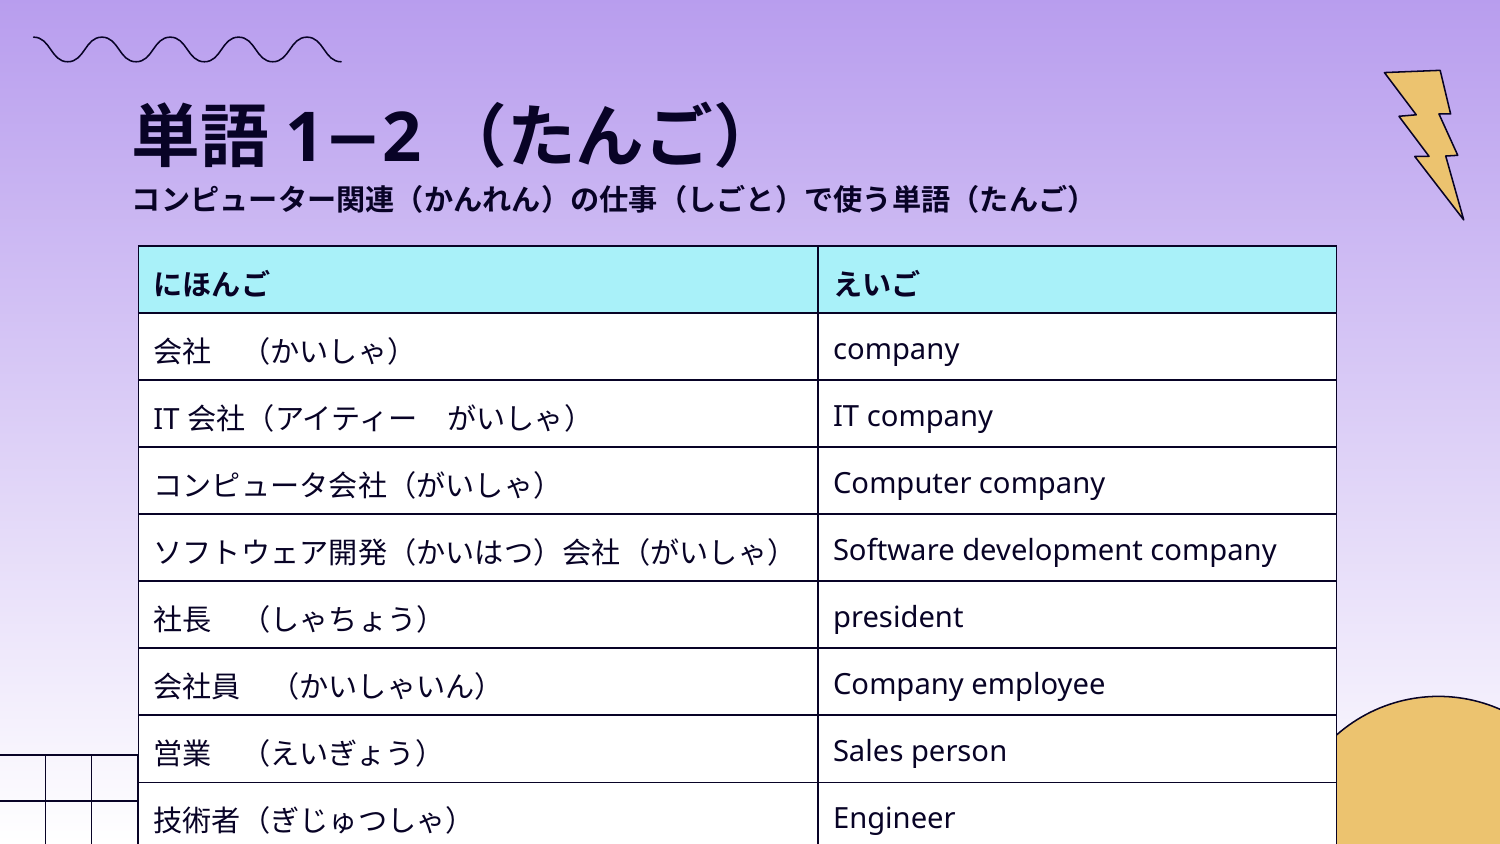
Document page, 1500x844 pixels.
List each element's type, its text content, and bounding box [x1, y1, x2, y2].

table_cell Software development company [819, 515, 1336, 580]
table_cell ソフトウェア開発（かいはつ）会社（がいしゃ） [139, 515, 817, 580]
table_cell IT会社（アイティー がいしゃ） [139, 381, 817, 446]
table_cell 会社 （かいしゃ） [139, 314, 817, 379]
table_cell Company employee [819, 649, 1336, 714]
table_cell company [819, 314, 1336, 379]
table_header えいご [819, 247, 1336, 312]
table_cell Computer company [819, 448, 1336, 513]
table_cell Sales person [819, 716, 1336, 782]
title 単語1−2（たんご） コンピューター関連（かんれん）の仕事（しごと）で使う単語（たんご） [116, 65, 1384, 160]
table_cell 営業 （えいぎょう） [139, 716, 817, 782]
table_cell 社長 （しゃちょう） [139, 582, 817, 647]
table_cell コンピュータ会社（がいしゃ） [139, 448, 817, 513]
table_cell president [819, 582, 1336, 647]
table_cell 技術者（ぎじゅつしゃ） [139, 783, 817, 844]
table_cell 会社員 （かいしゃいん） [139, 649, 817, 714]
table_cell IT company [819, 381, 1336, 446]
table_cell Engineer [819, 783, 1336, 844]
table_header にほんご [139, 247, 817, 312]
